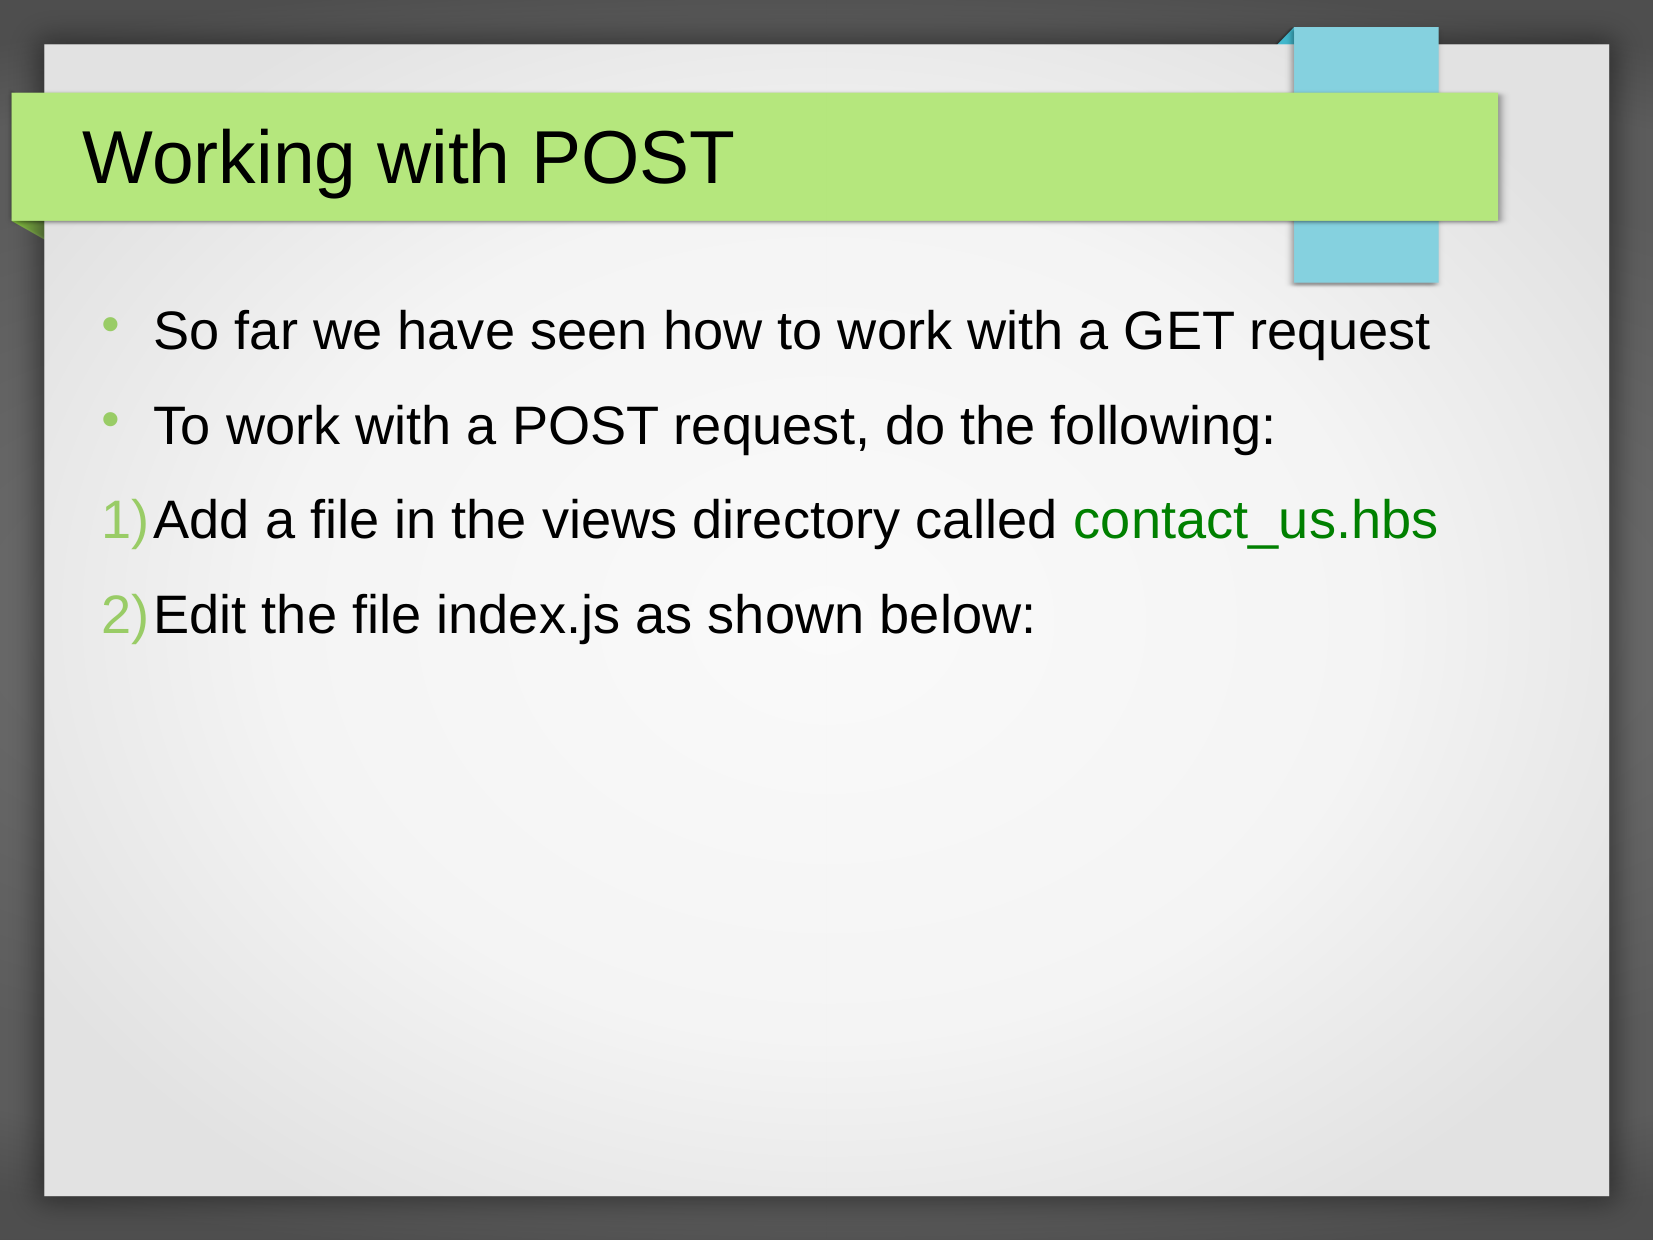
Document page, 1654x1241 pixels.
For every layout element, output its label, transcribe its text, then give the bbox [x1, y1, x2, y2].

text_box So far we have seen how to work with a GET request To work with a POST request, do the following: Add a file in the views directory called contact_us.hbs Edit the file index.js as shown below: [82, 295, 1515, 1014]
text_box Working with POST [82, 94, 1263, 212]
picture [0, 0, 1653, 1240]
